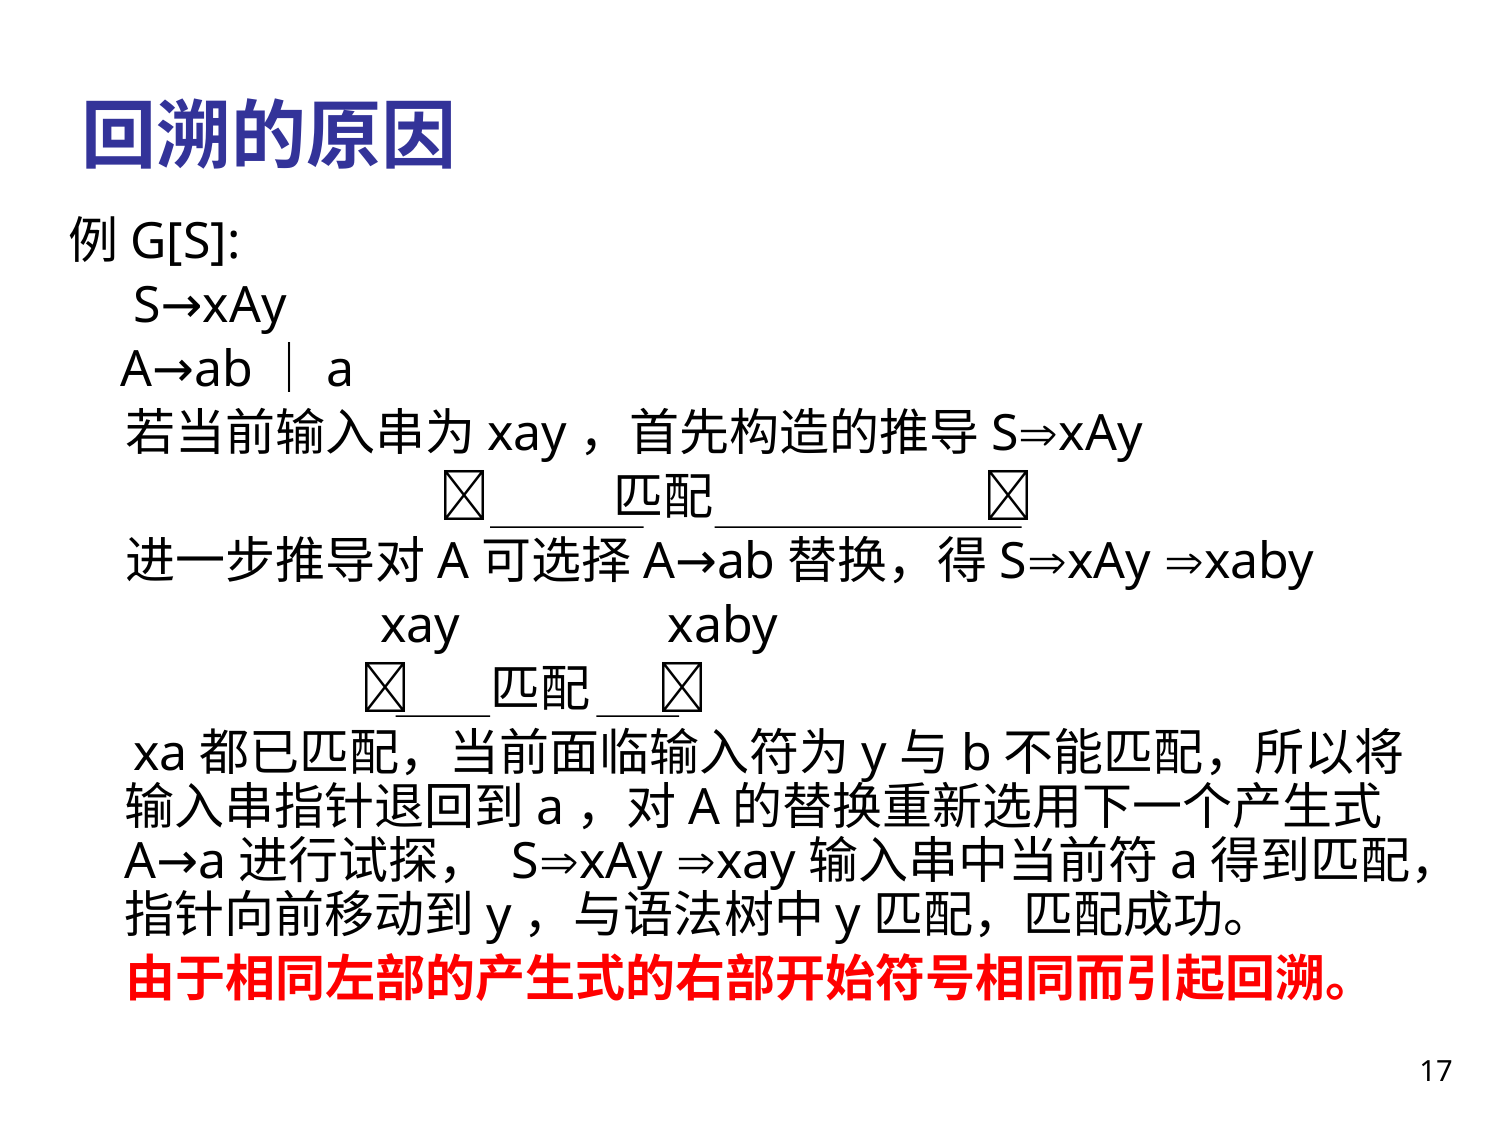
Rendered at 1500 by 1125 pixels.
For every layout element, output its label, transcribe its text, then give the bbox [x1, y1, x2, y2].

slide_number 17 [1154, 1023, 1468, 1100]
title 回溯的原因 [66, 37, 1330, 185]
list 例G[S]: S→xAy A→ab｜a 若当前输入串为xay，首先构造的推导SxAy  匹配  进一步推导对A可选择A→ab替换，得SxAy xaby xay xaby  匹配  xa都已匹配，当前面临输入符为y与b不能匹配，所以将输入串指针退回到a，对A的替换重新选用下一个产生式A→a进行试探， SxAy xay输入串中当前符a得到匹配，指针向前移动到y，与语法树中y匹配，匹配成功。 由于相同左部的产生式的右部开始符号相同而引起回溯。 [52, 207, 1448, 1048]
